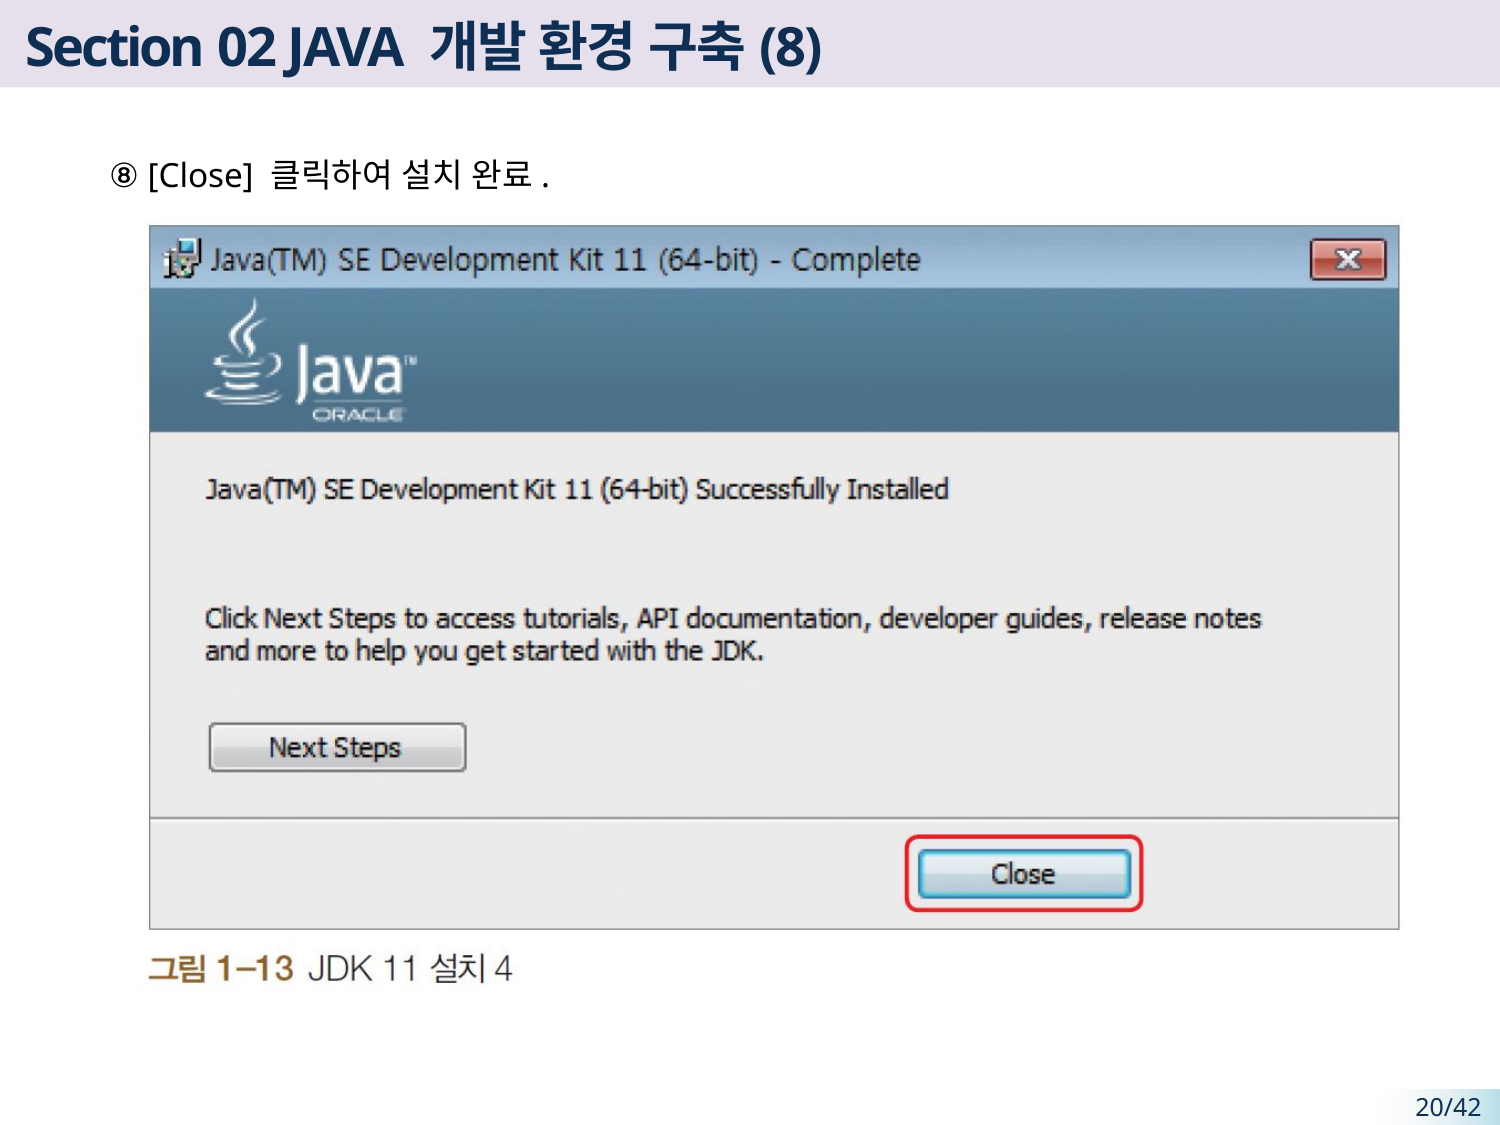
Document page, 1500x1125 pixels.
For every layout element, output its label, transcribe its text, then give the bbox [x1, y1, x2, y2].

title Section 02 JAVA 개발 환경 구축(8) [10, 5, 1288, 84]
picture [136, 212, 1415, 994]
list ⑧ [Close] 클릭하여 설치 완료. [10, 126, 1481, 1057]
